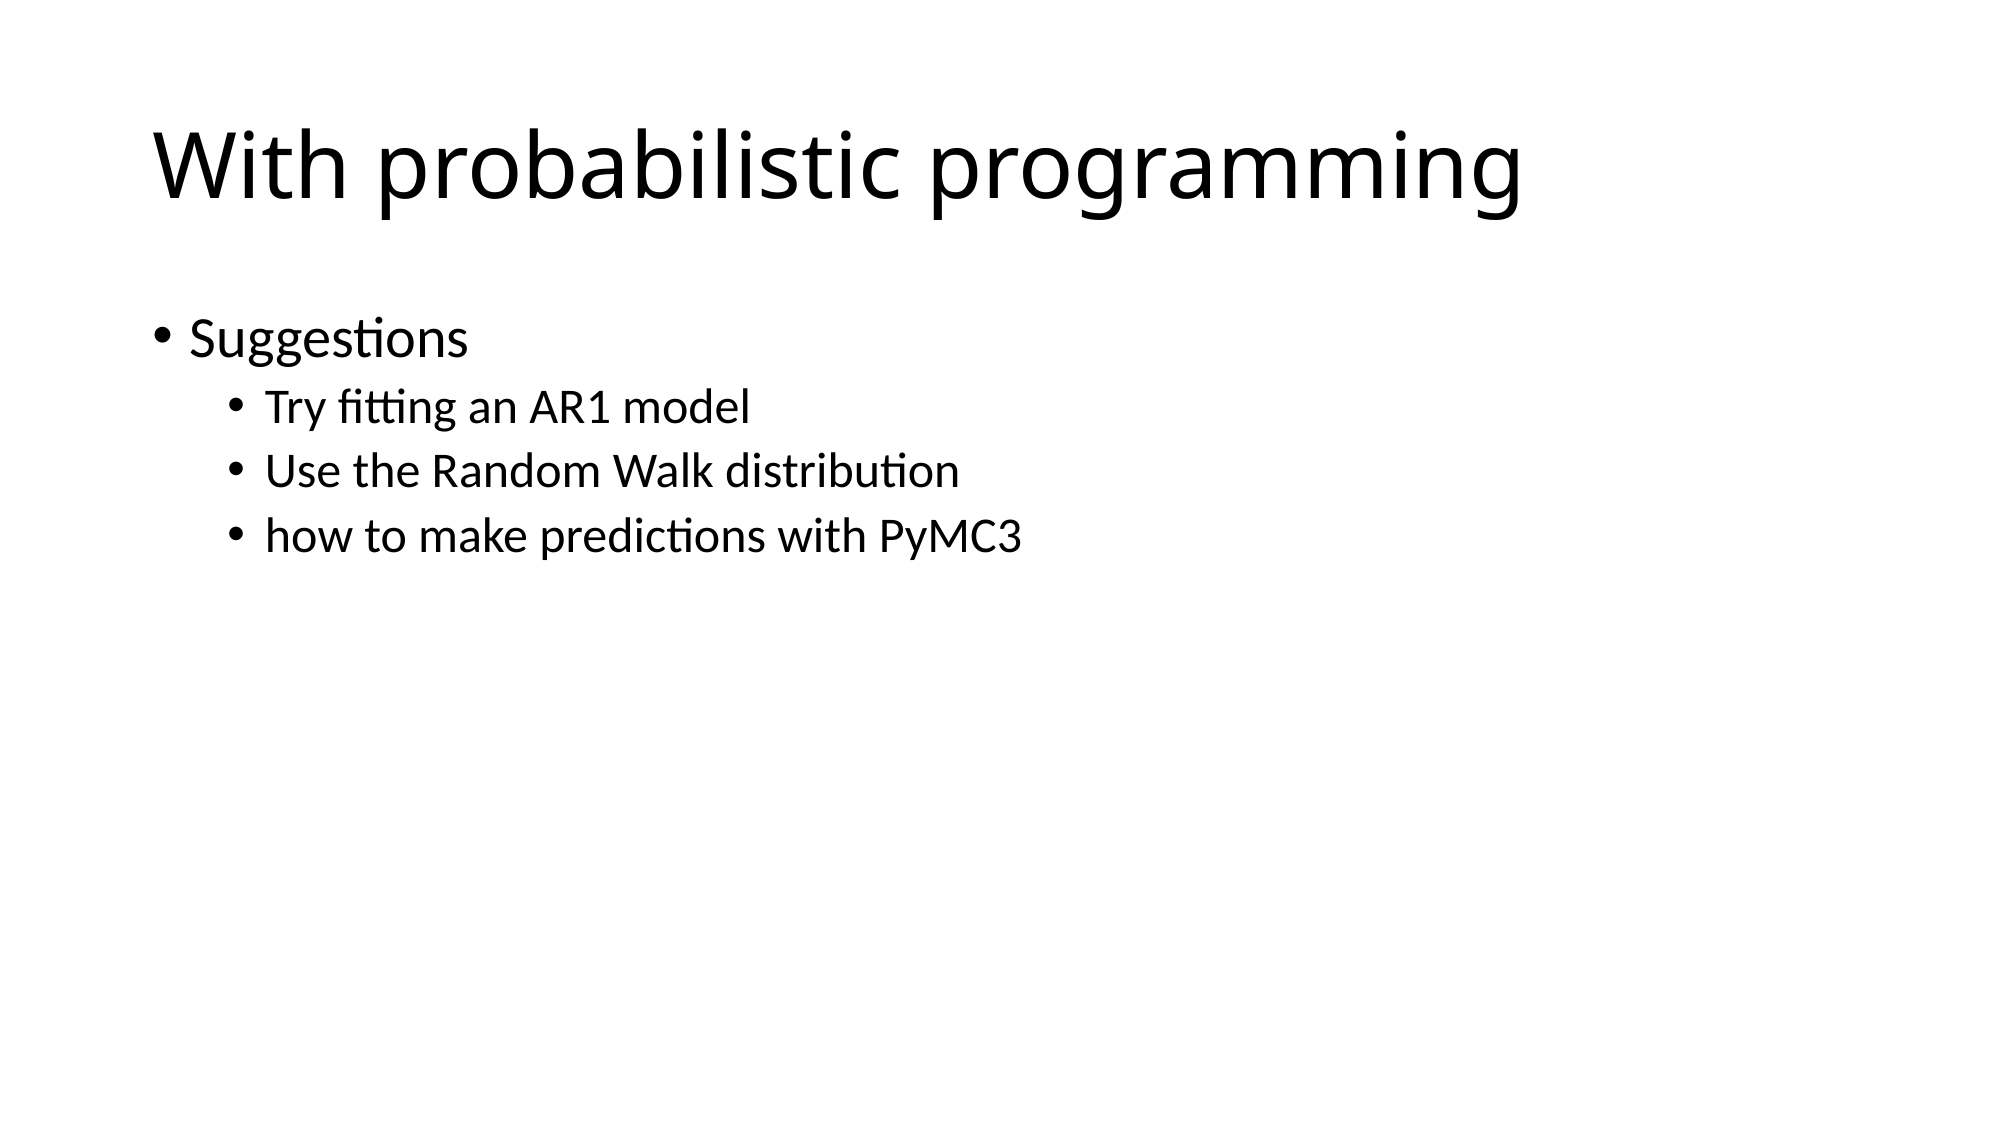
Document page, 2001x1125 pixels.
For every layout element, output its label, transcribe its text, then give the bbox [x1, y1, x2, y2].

list Suggestions Try fitting an AR1 model Use the Random Walk distribution how to make predictions with PyMC3 [137, 299, 1863, 1014]
title With probabilistic programming [137, 59, 1863, 278]
